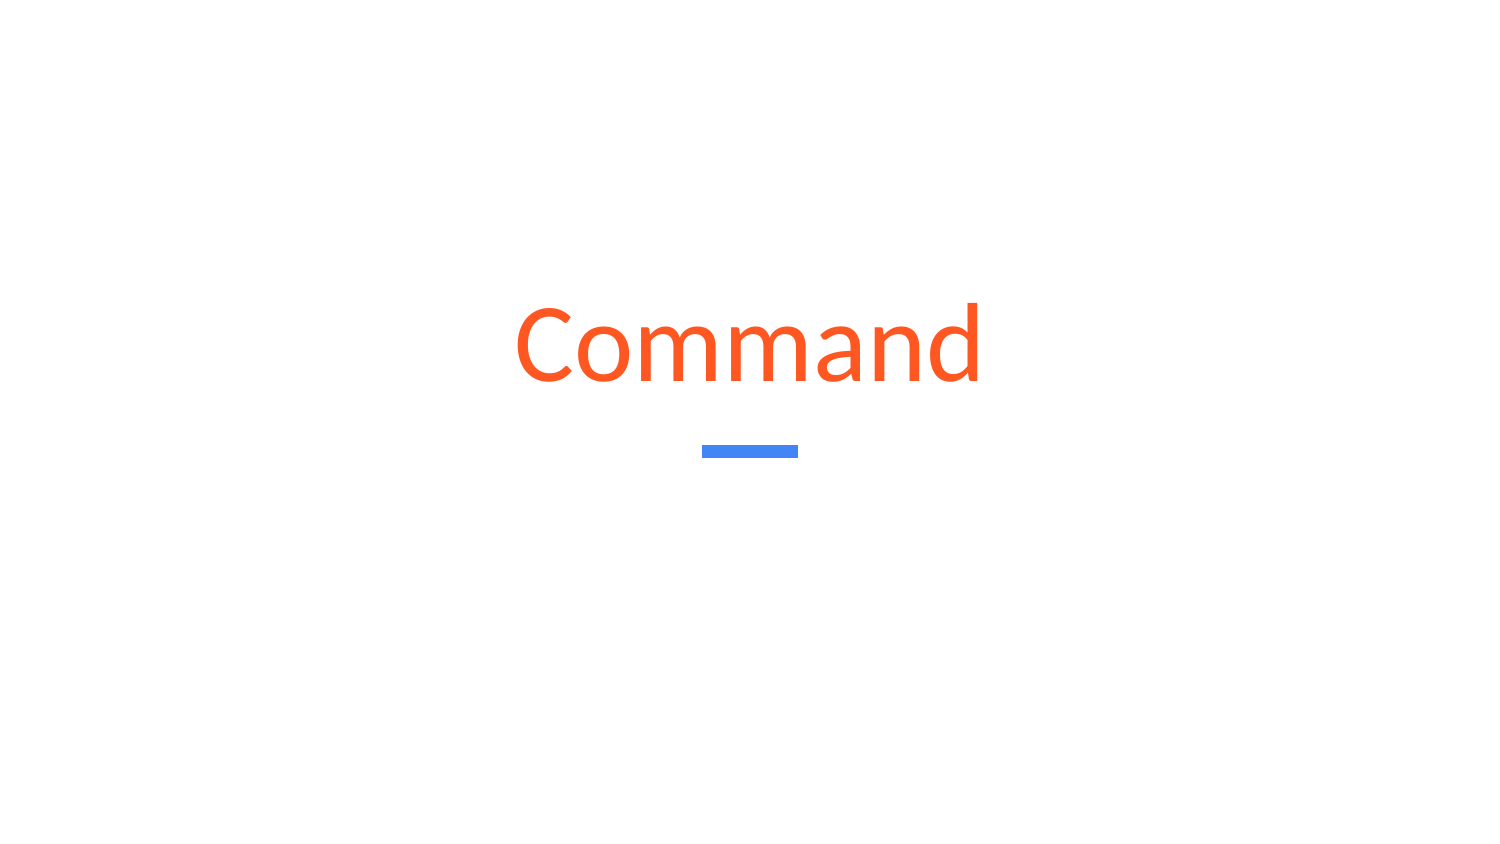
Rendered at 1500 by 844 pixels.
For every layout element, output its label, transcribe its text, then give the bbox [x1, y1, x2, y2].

title Command [51, 97, 1449, 419]
